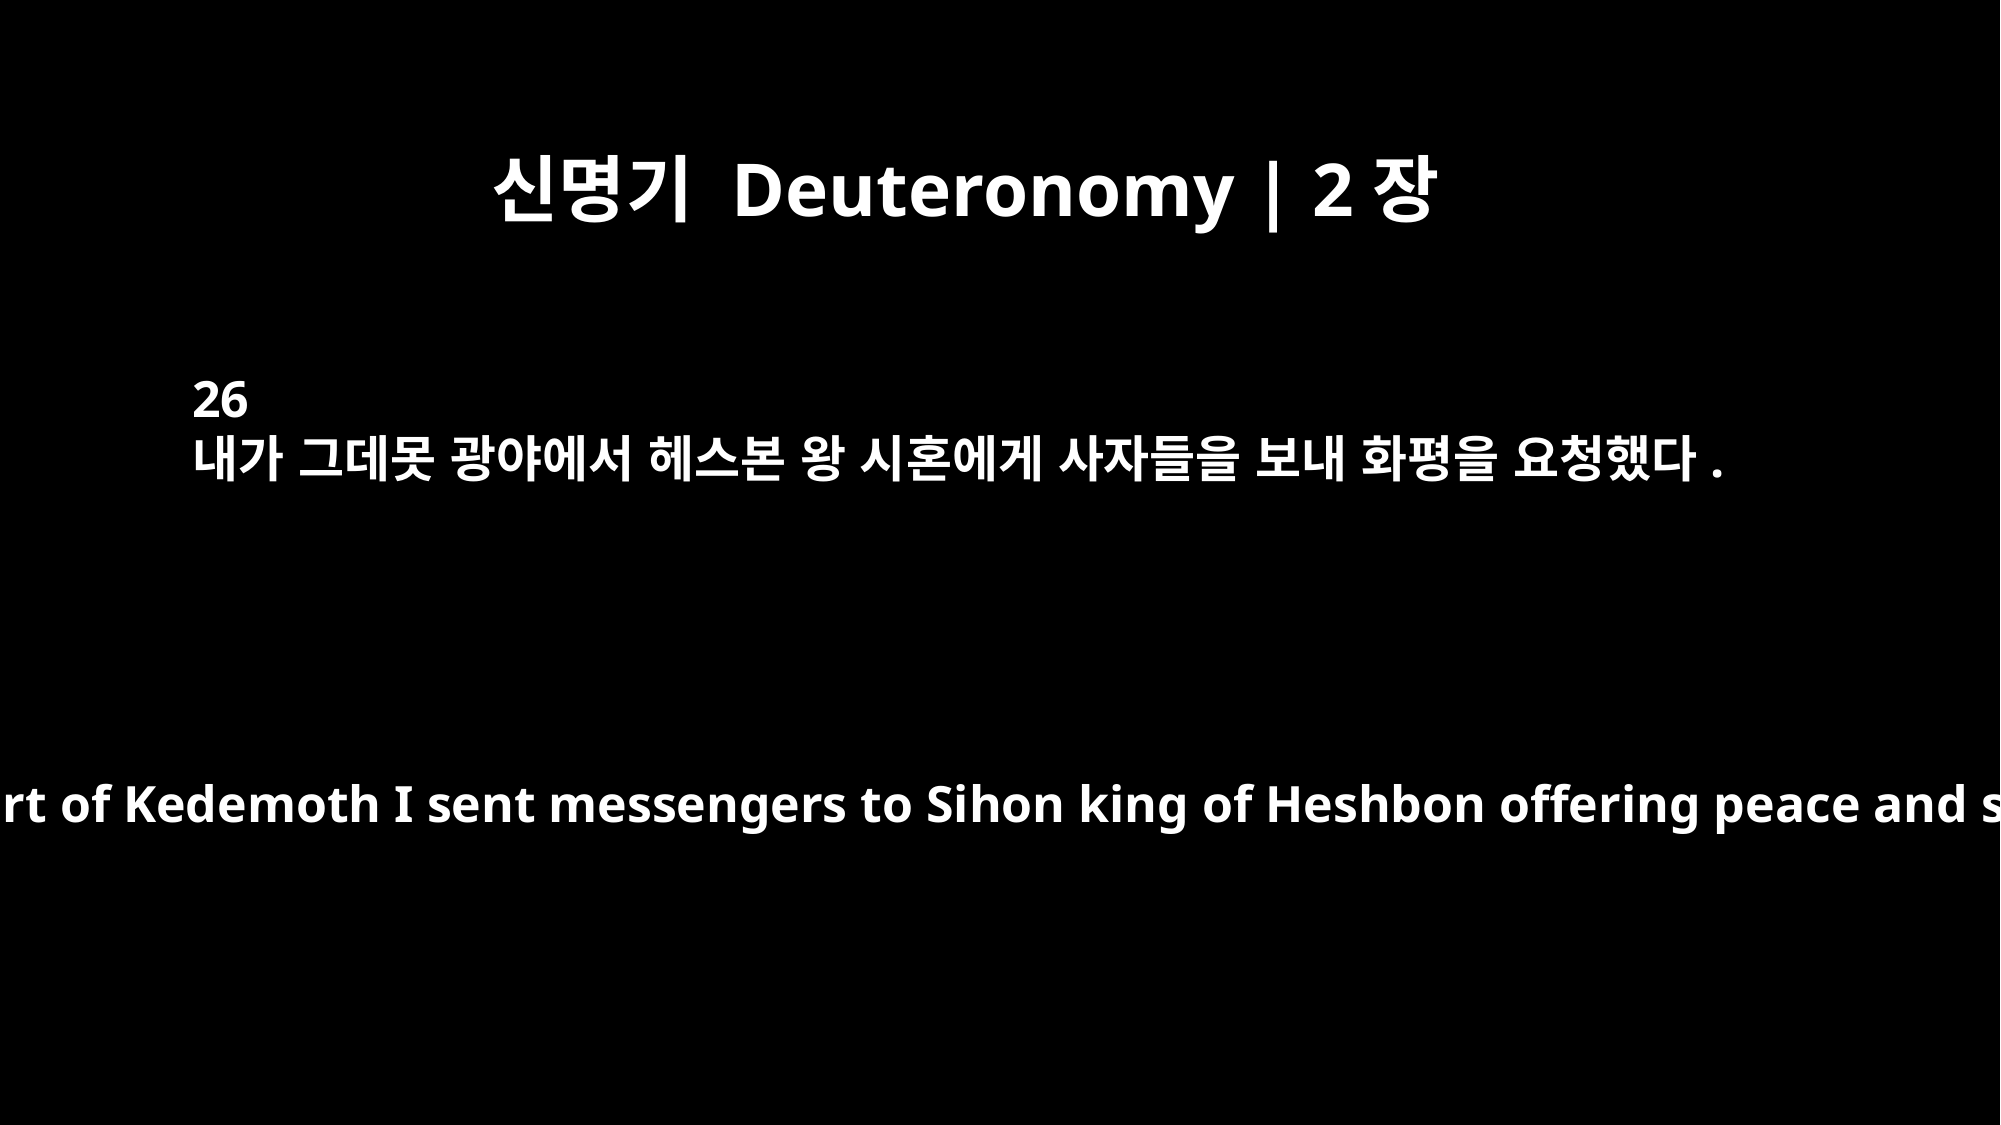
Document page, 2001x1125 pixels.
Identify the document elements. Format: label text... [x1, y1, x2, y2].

text_box 26 내가 그데못 광야에서 헤스본 왕 시혼에게 사자들을 보내 화평을 요청했다. [177, 359, 1740, 495]
text_box From the desert of Kedemoth I sent messengers to Sihon king of Heshbon offering peace and saying, [0, 764, 2000, 840]
text_box 신명기 Deuteronomy | 2장 [476, 136, 1455, 239]
